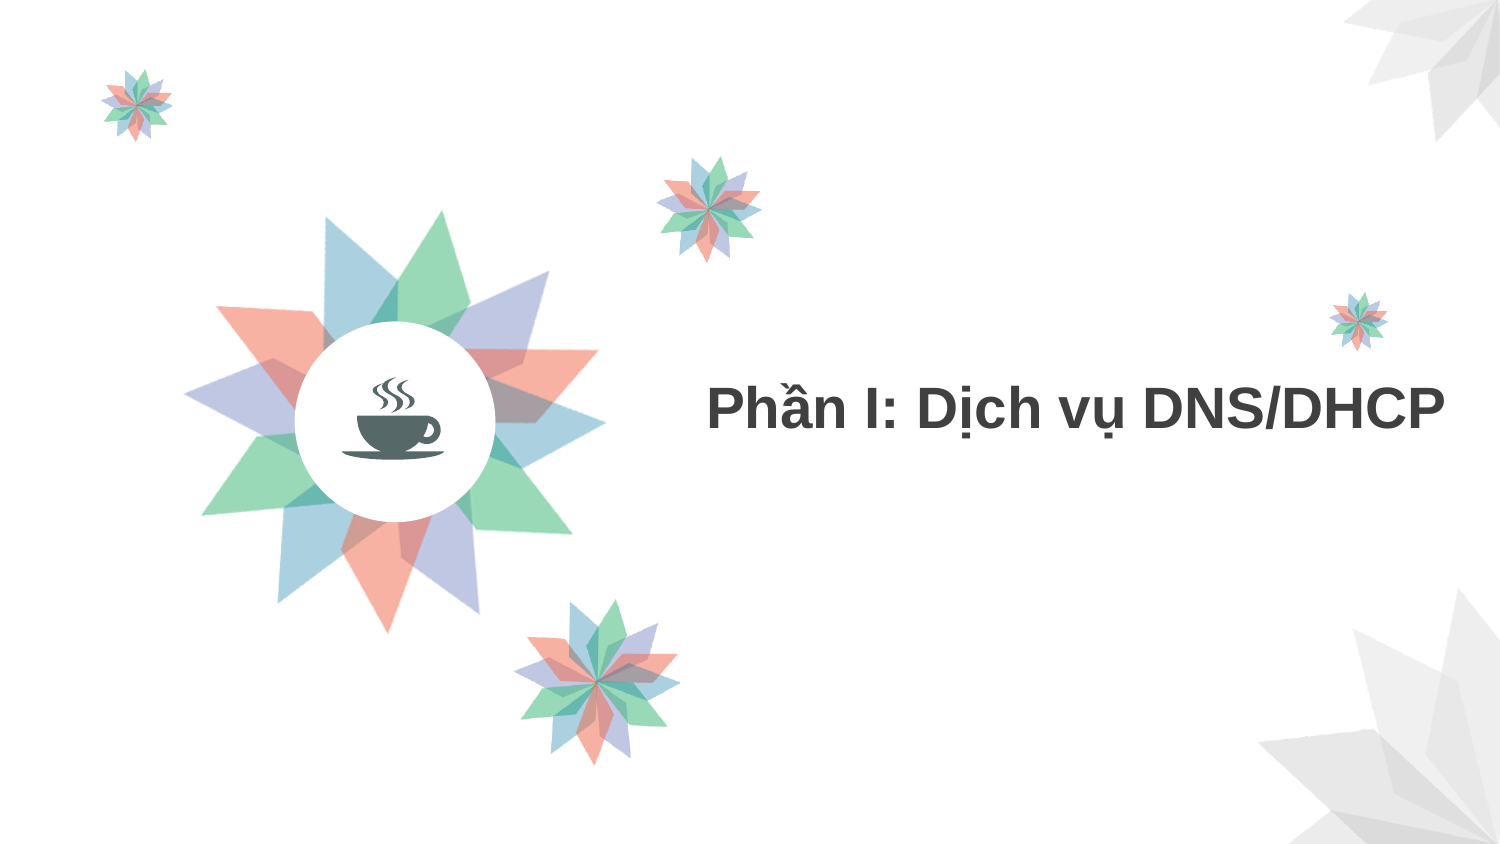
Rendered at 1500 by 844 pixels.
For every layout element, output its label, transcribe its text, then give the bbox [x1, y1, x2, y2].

picture [1344, 0, 1500, 141]
picture [1257, 587, 1500, 844]
picture [100, 68, 173, 142]
picture [655, 155, 762, 263]
picture [183, 209, 681, 766]
list Phần I: Dịch vụ DNS/DHCP [691, 365, 1500, 444]
picture [1328, 291, 1388, 351]
text_box [339, 375, 447, 462]
